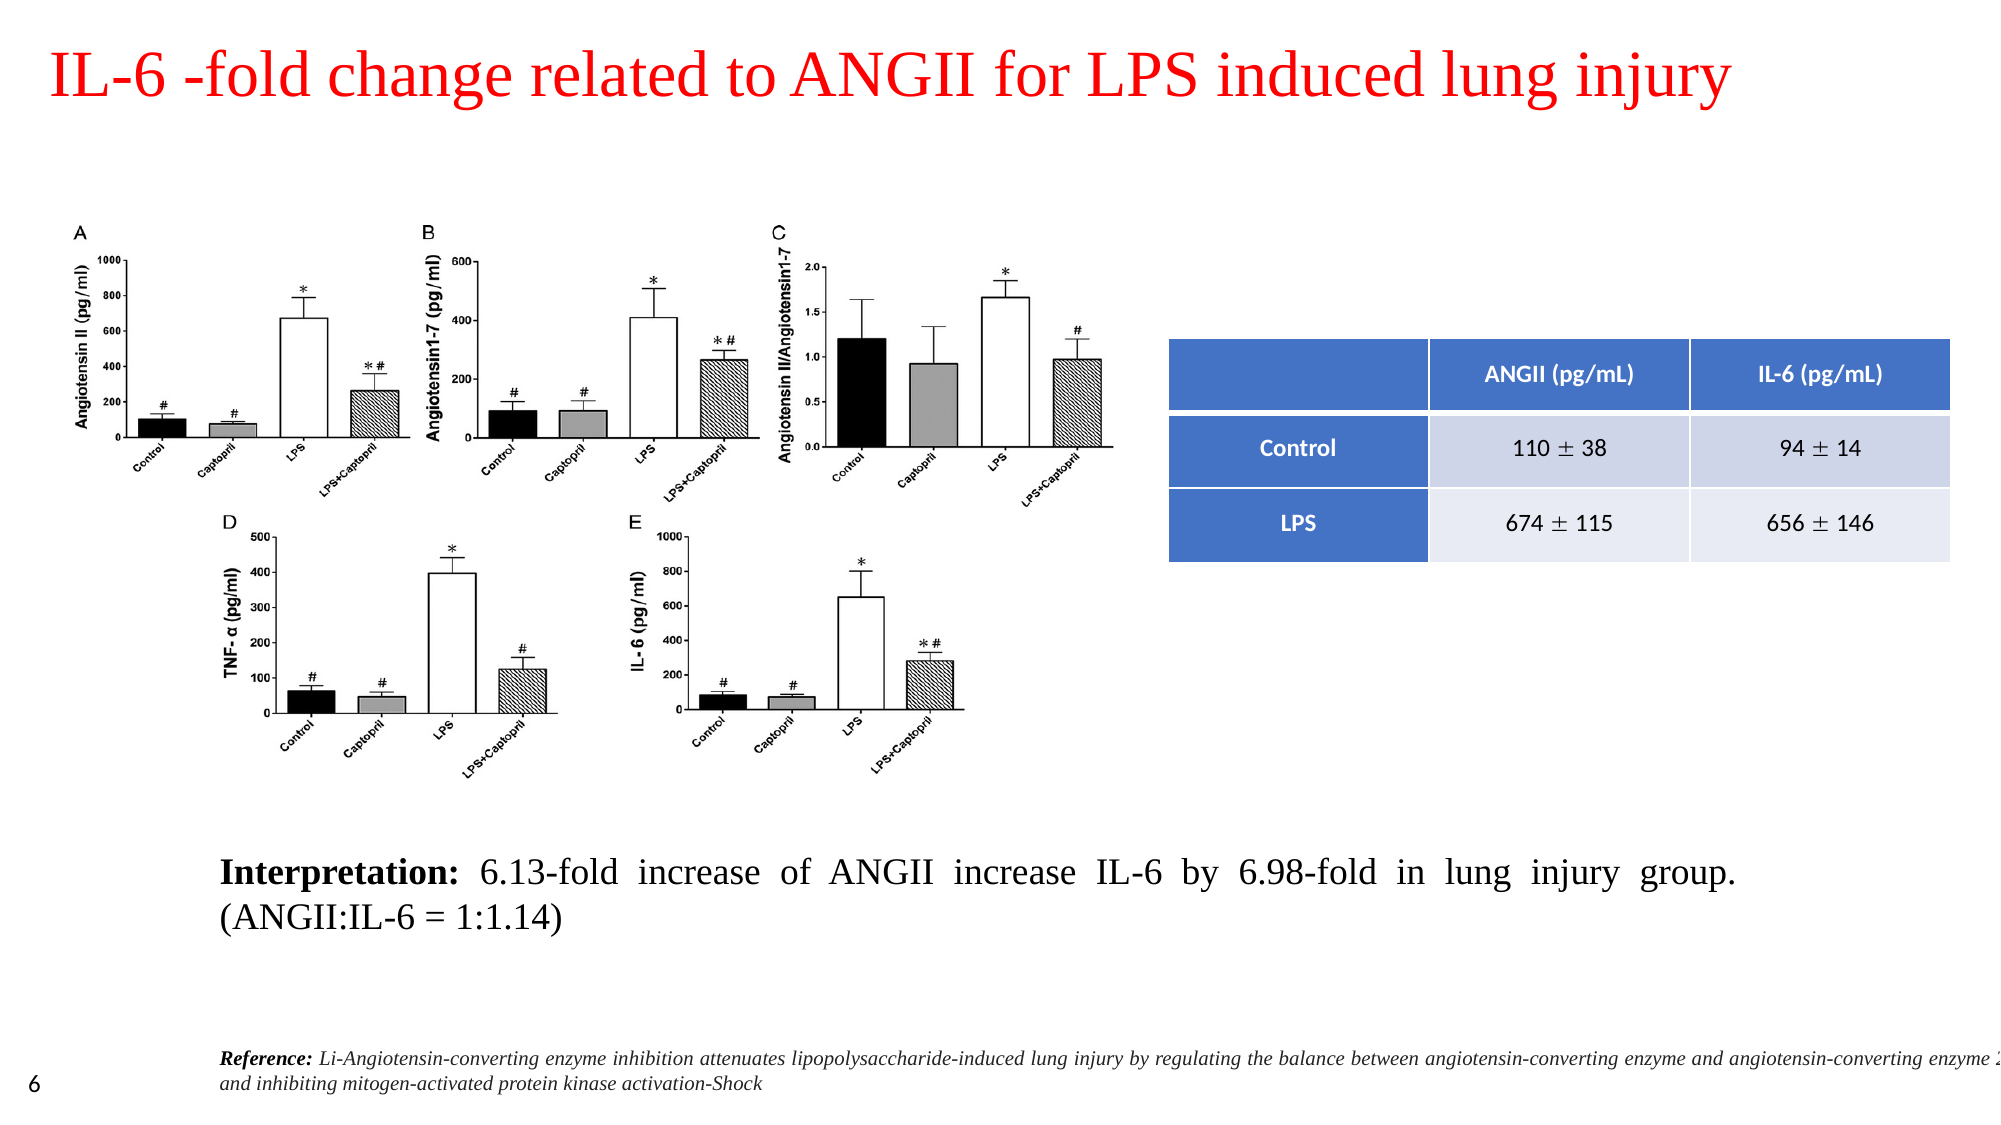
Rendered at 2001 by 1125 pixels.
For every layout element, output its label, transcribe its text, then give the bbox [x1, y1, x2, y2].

table_cell 674  115 [1430, 489, 1689, 562]
picture [73, 225, 1114, 780]
table_header ANGII (pg/mL) [1430, 339, 1689, 410]
text_box Reference: Li-Angiotensin-converting enzyme inhibition attenuates lipopolysaccharide-induced lung injury by regulating the balance between angiotensin-converting enzyme and angiotensin-converting enzyme 2 and inhibiting mitogen-activated protein kinase activation-Shock [204, 1036, 2000, 1102]
table_cell 656  146 [1691, 489, 1950, 562]
table_cell Control [1169, 416, 1428, 487]
text_box IL-6 -fold change related to ANGII for LPS induced lung injury [34, 16, 1952, 135]
table_cell 94  14 [1691, 416, 1950, 487]
table_header IL-6 (pg/mL) [1691, 339, 1950, 410]
text_box 6 [13, 1060, 56, 1106]
text_box Interpretation: 6.13-fold increase of ANGII increase IL-6 by 6.98-fold in lung injury group. (ANGII:IL-6 = 1:1.14) [204, 839, 1753, 945]
table_cell 110  38 [1430, 416, 1689, 487]
table_header [1169, 339, 1428, 410]
table_cell LPS [1169, 489, 1428, 562]
